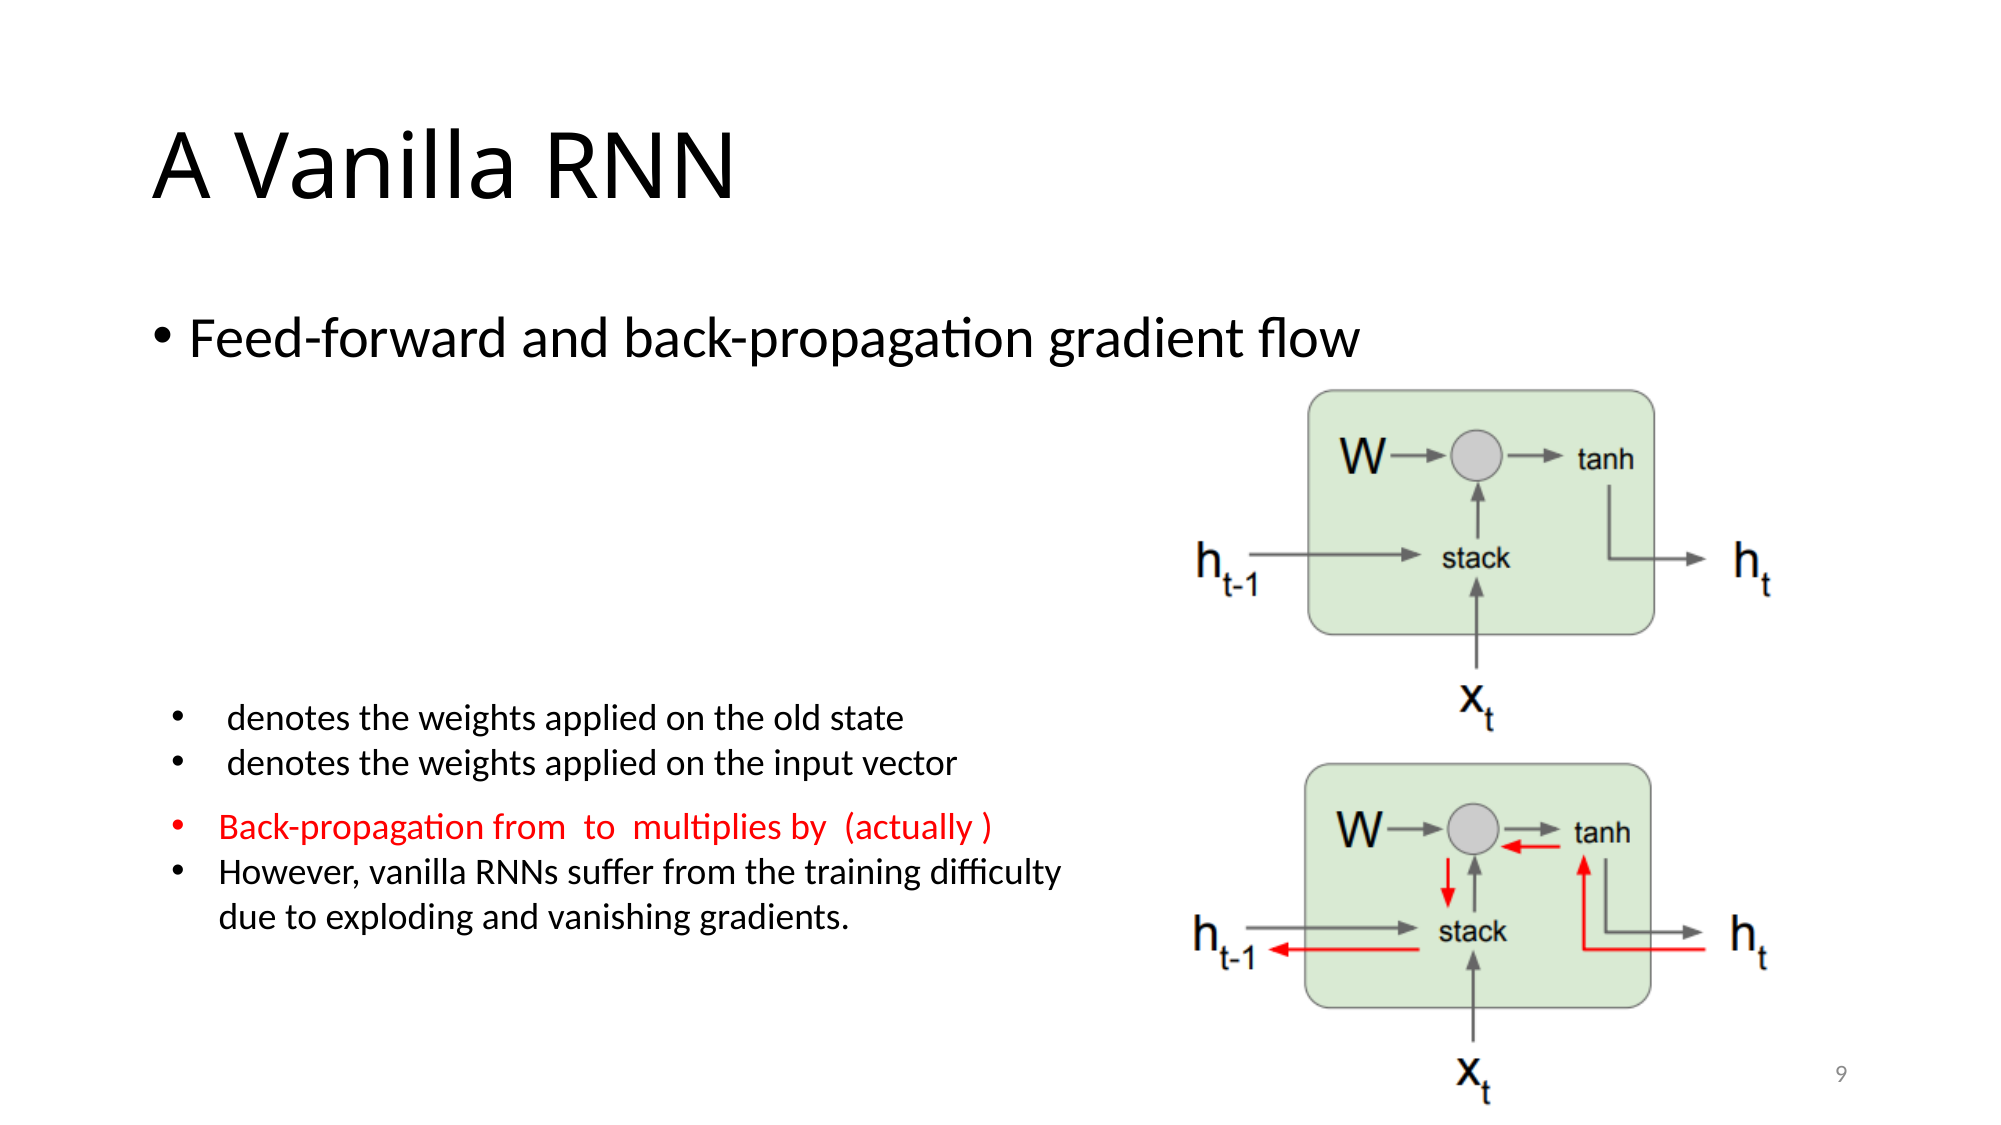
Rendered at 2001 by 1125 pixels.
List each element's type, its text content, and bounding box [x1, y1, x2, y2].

title A Vanilla RNN [137, 59, 1863, 278]
slide_number 9 [1810, 1042, 1863, 1103]
list Feed-forward and back-propagation gradient flow [137, 299, 1863, 1014]
picture [1176, 378, 1810, 1112]
